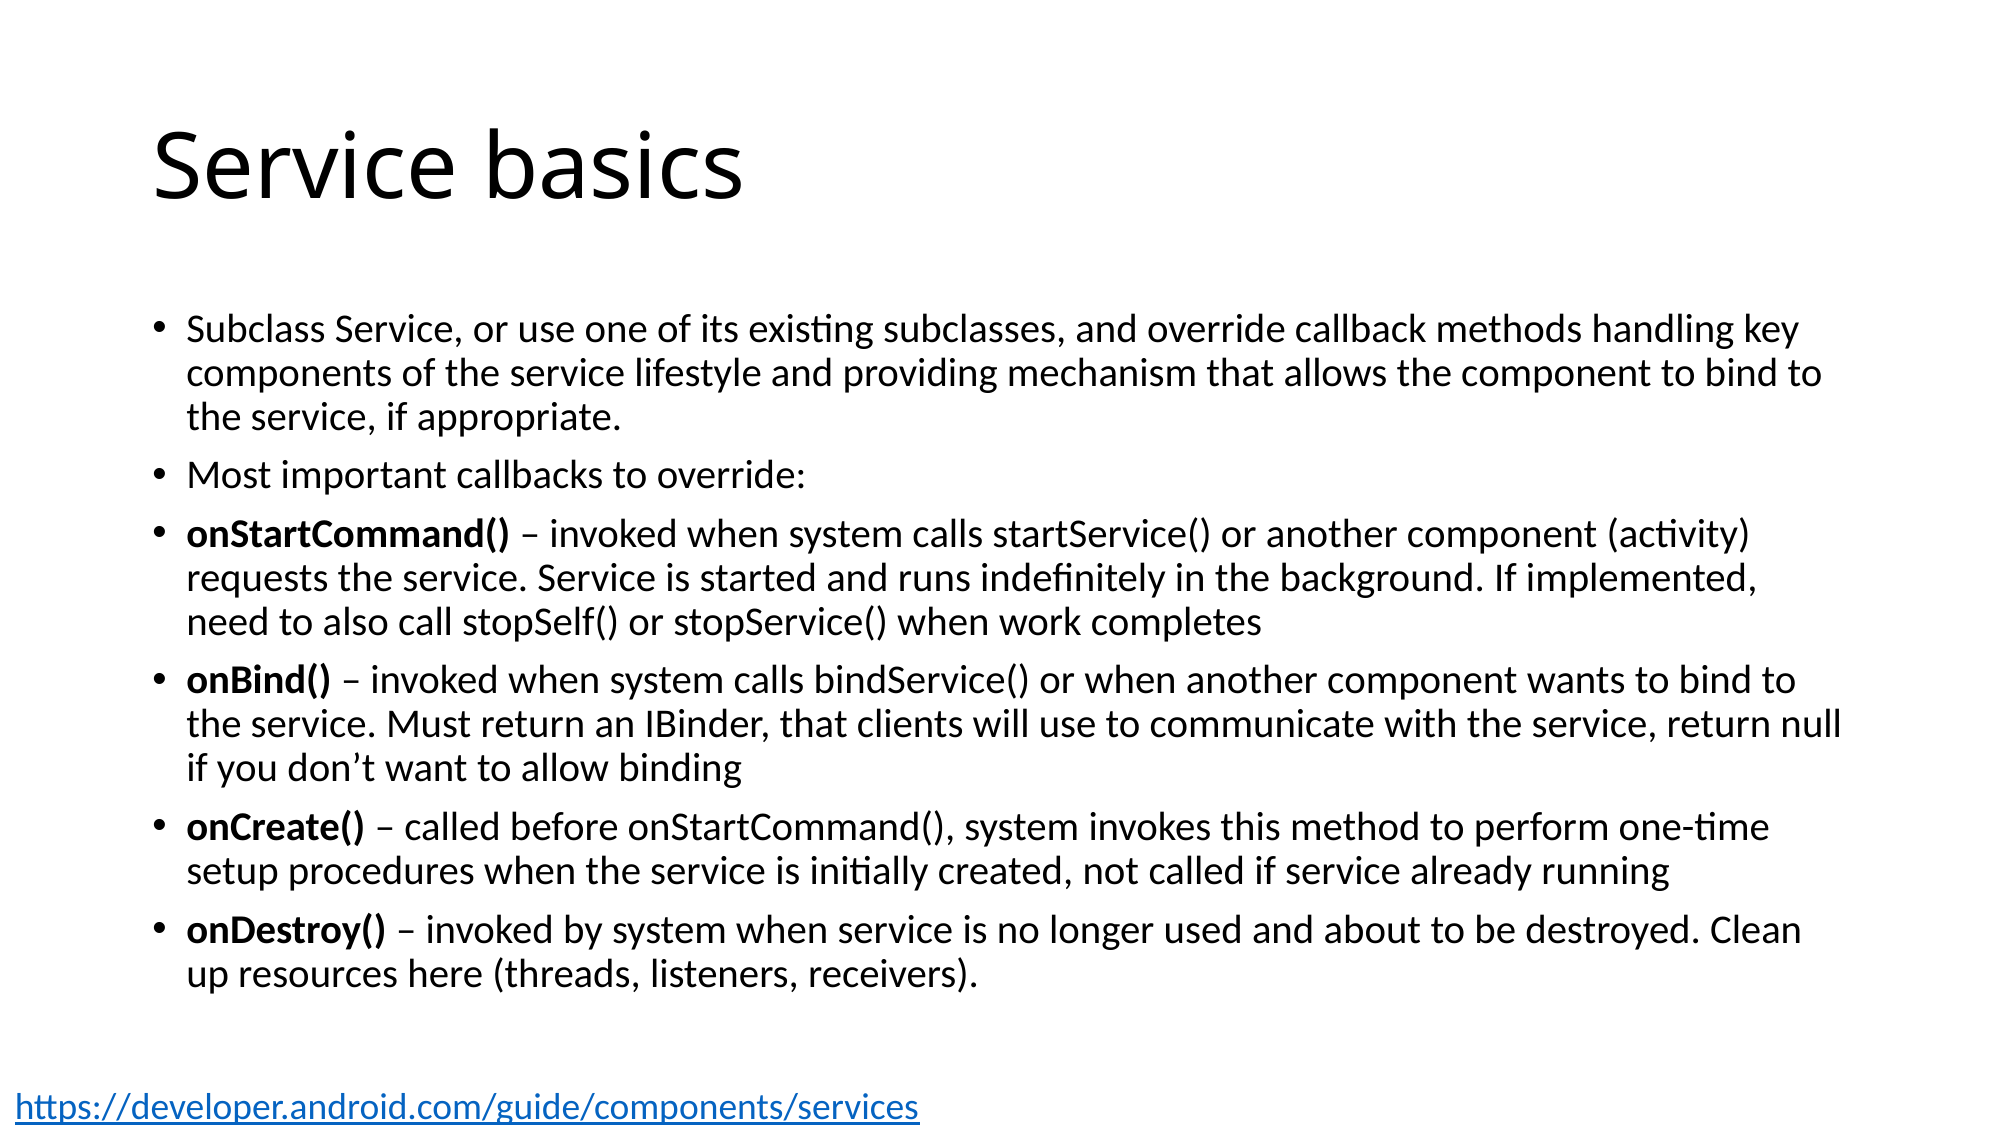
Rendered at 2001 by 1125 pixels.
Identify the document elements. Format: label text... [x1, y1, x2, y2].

list Subclass Service, or use one of its existing subclasses, and override callback methods handling key components of the service lifestyle and providing mechanism that allows the component to bind to the service, if appropriate. Most important callbacks to override: onStartCommand() – invoked when system calls startService() or another component (activity) requests the service. Service is started and runs indefinitely in the background. If implemented, need to also call stopSelf() or stopService() when work completes onBind() – invoked when system calls bindService() or when another component wants to bind to the service. Must return an IBinder, that clients will use to communicate with the service, return null if you don’t want to allow binding onCreate() – called before onStartCommand(), system invokes this method to perform one-time setup procedures when the service is initially created, not called if service already running onDestroy() – invoked by system when service is no longer used and about to be destroyed. Clean up resources here (threads, listeners, receivers). [137, 299, 1863, 1014]
title Service basics [137, 59, 1863, 278]
text_box https://developer.android.com/guide/components/services [0, 1074, 1246, 1125]
